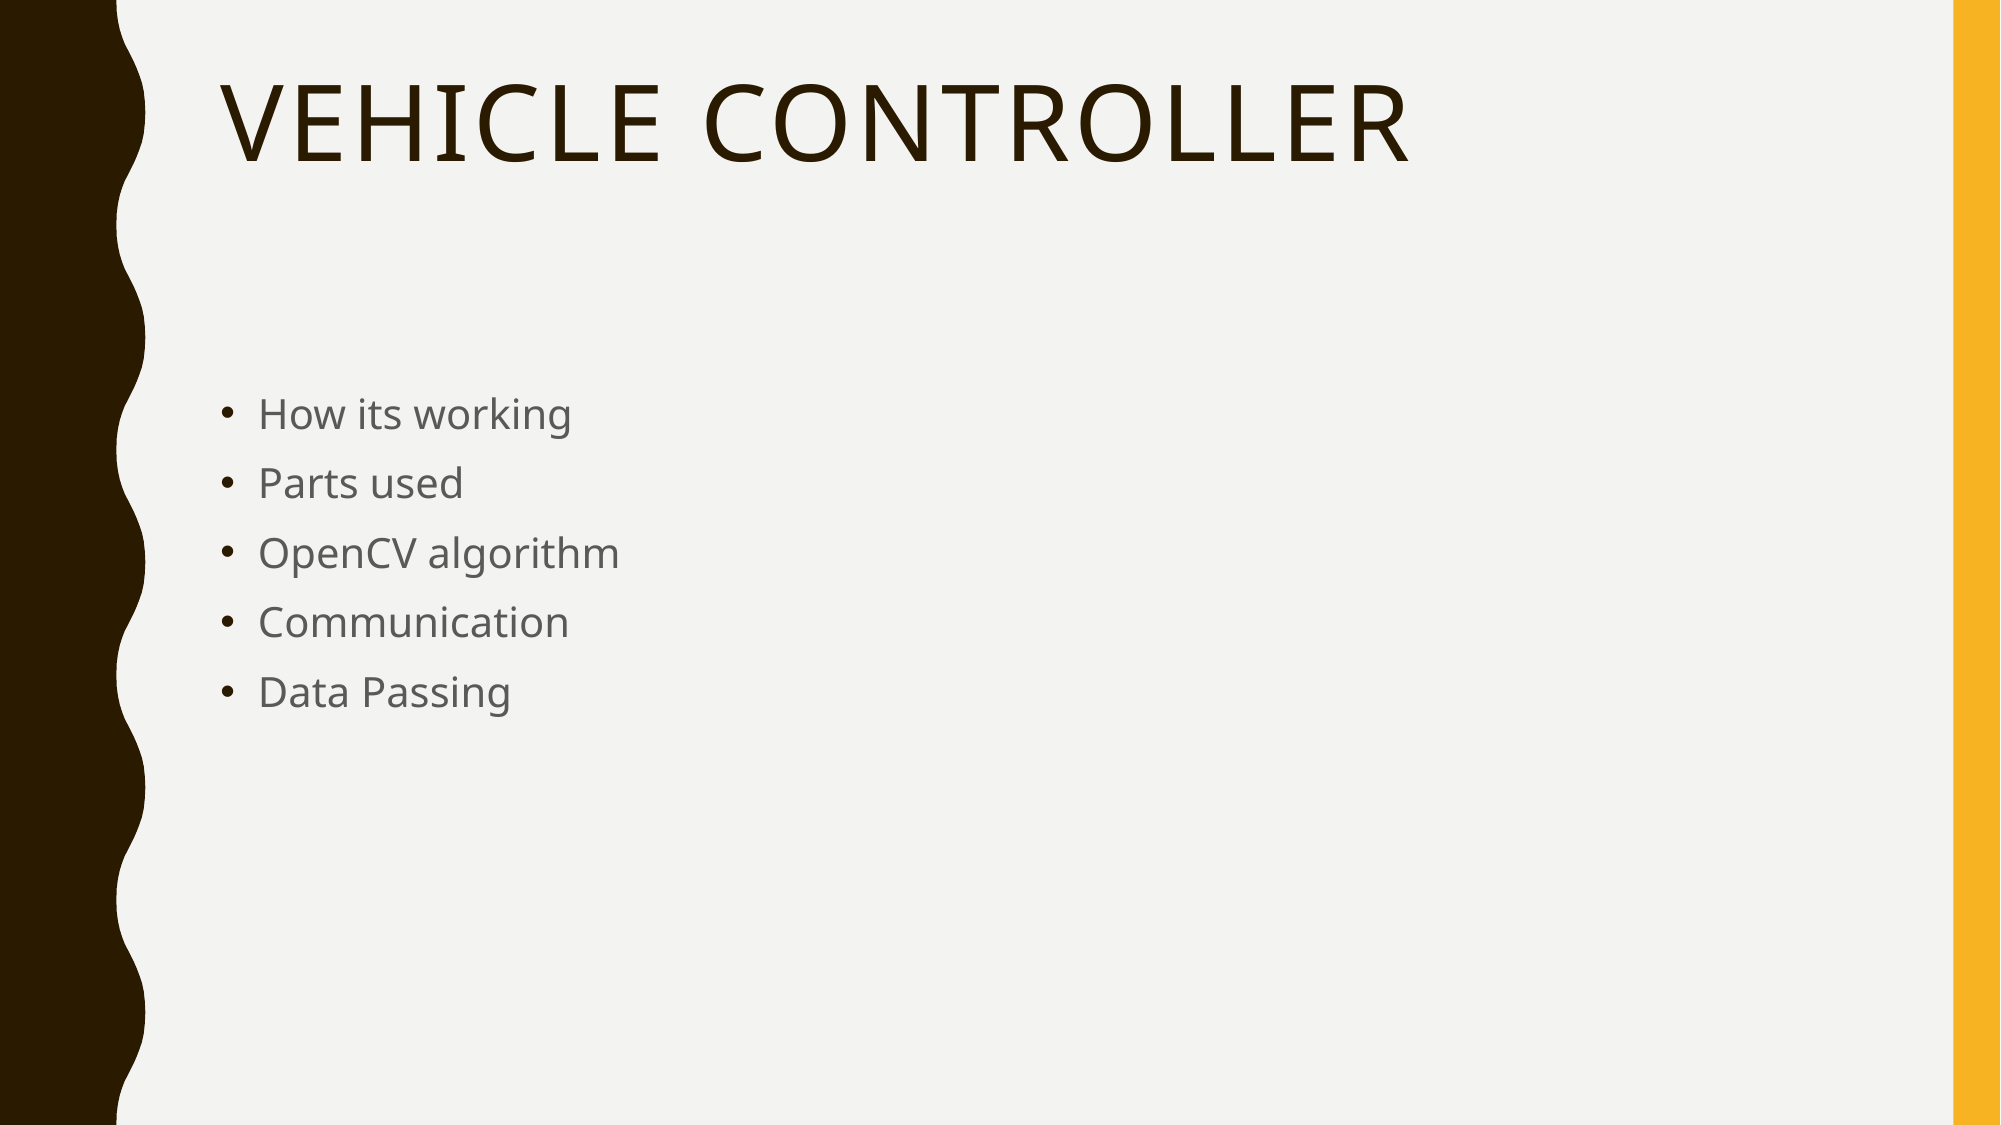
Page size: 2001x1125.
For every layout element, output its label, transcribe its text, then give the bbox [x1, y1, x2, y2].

title Vehicle Controller [205, 62, 1875, 308]
list How its working Parts used OpenCV algorithm Communication Data Passing [205, 375, 1875, 965]
